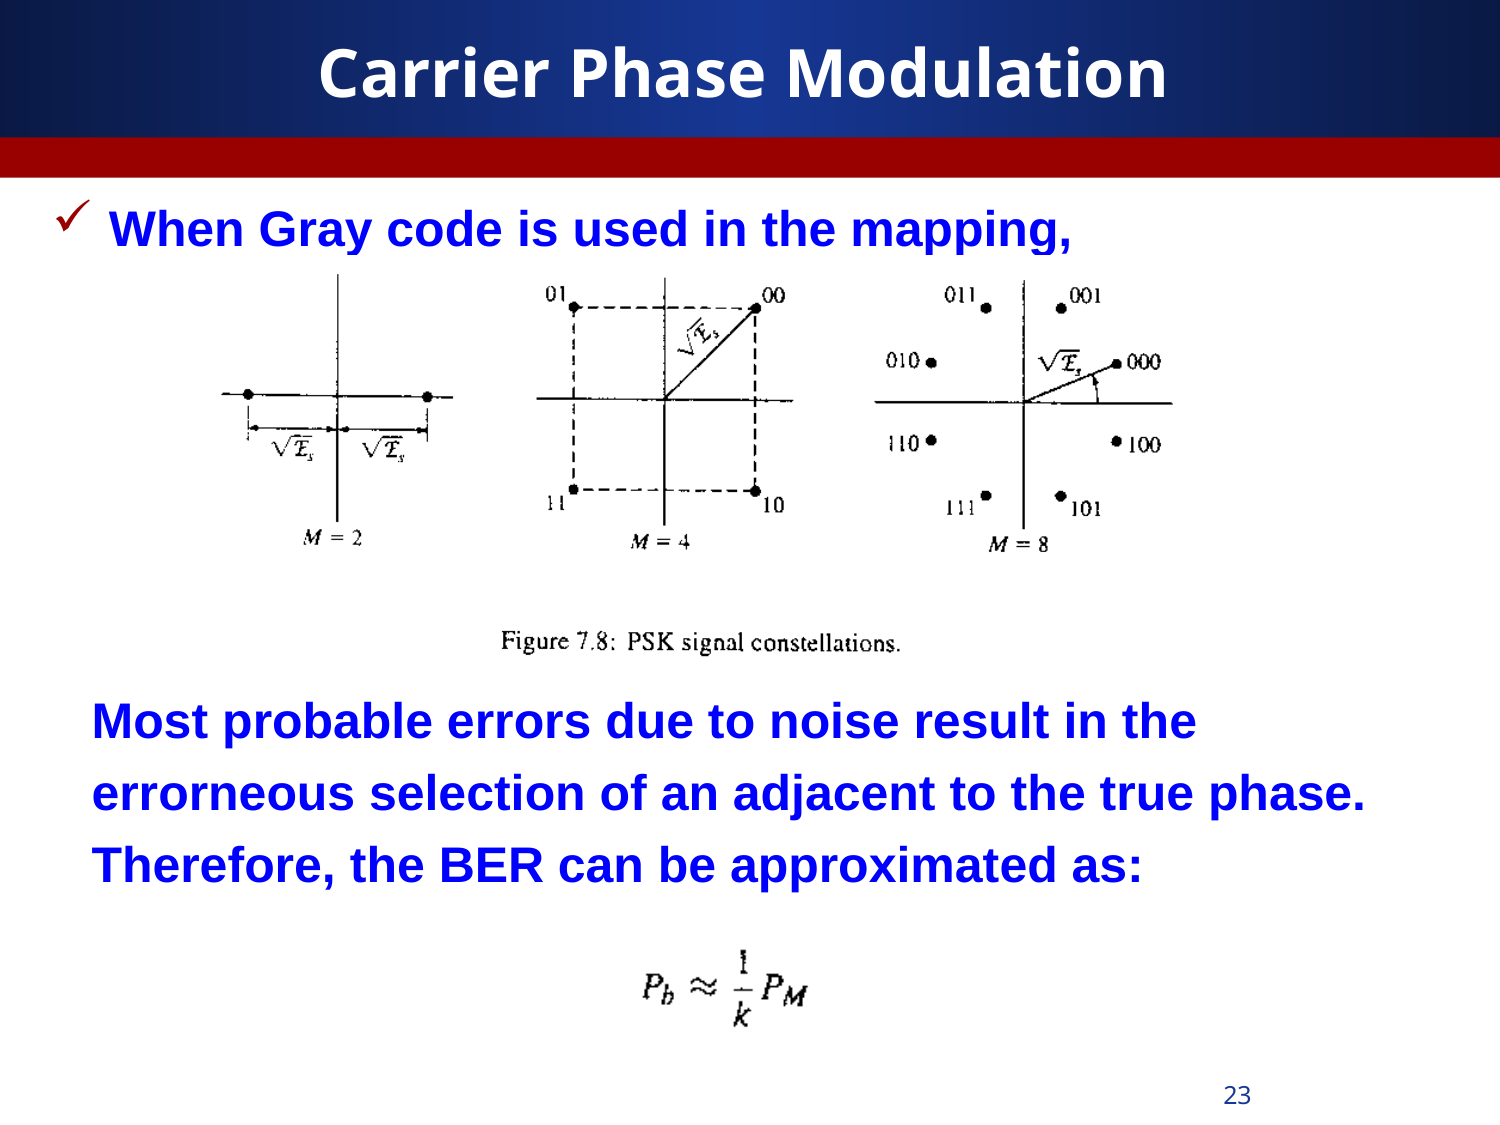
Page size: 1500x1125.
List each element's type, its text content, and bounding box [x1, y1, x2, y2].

text_box Most probable errors due to noise result in the errorneous selection of an adjacent to the true phase. Therefore, the BER can be approximated as: [76, 668, 1463, 771]
picture [206, 255, 1203, 672]
title Carrier Phase Modulation [50, 24, 1438, 118]
slide_number 23 [1062, 1072, 1413, 1125]
picture [631, 940, 825, 1049]
list When Gray code is used in the mapping, [37, 177, 1424, 279]
